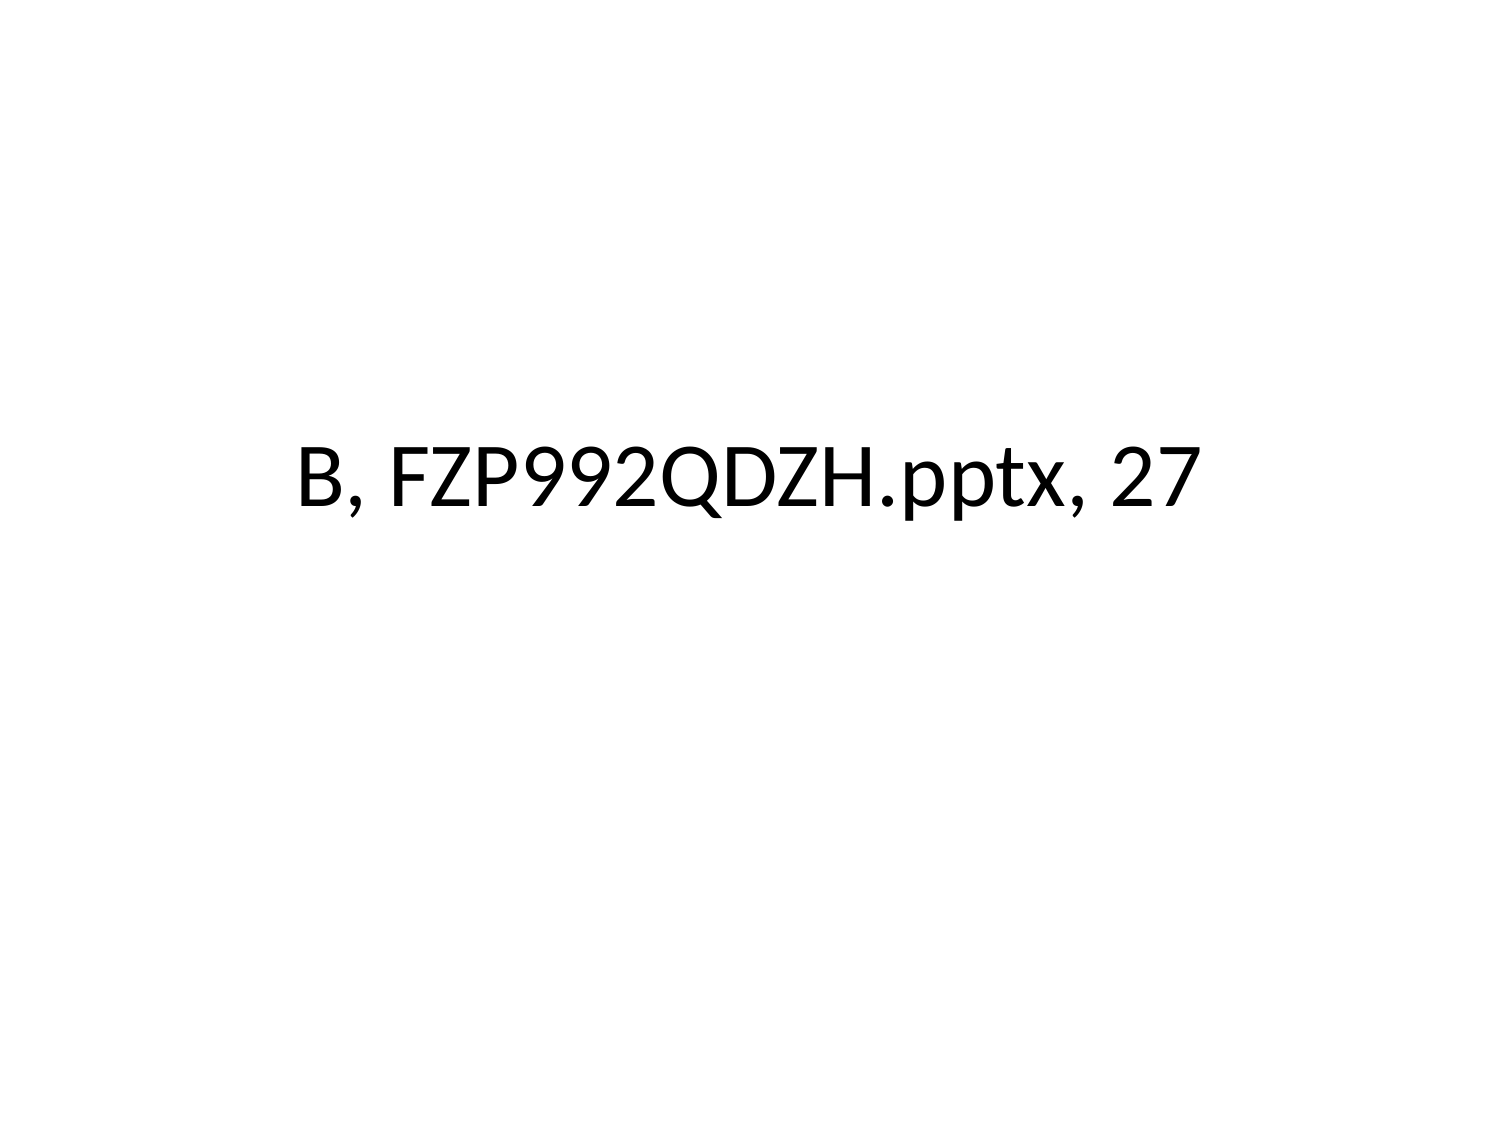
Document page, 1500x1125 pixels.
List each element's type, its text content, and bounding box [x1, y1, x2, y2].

title B, FZP992QDZH.pptx, 27 [112, 349, 1388, 591]
